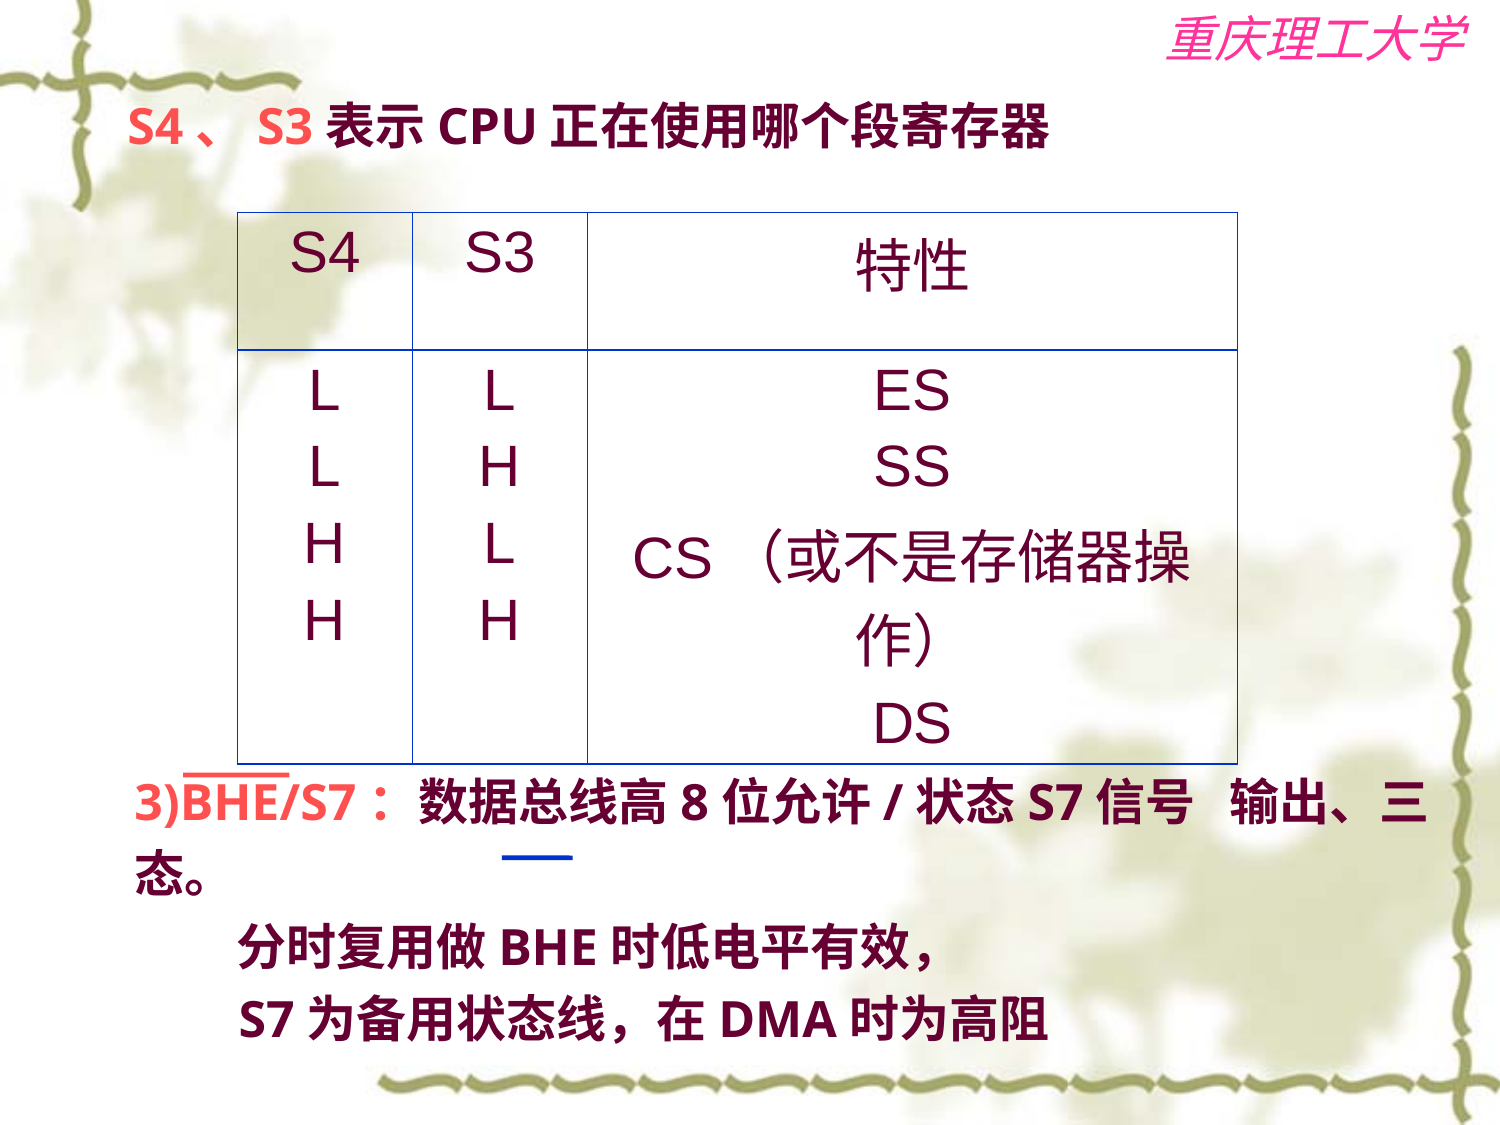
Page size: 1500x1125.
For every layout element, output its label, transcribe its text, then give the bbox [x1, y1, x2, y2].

picture [0, 0, 1500, 1125]
table_header S3 [413, 213, 587, 349]
table_cell L L H H [238, 351, 412, 751]
table_header 特性 [588, 213, 1237, 349]
text_box S4、S3表示CPU正在使用哪个段寄存器 [112, 87, 1388, 188]
table_header S4 [238, 213, 412, 349]
table_cell L H L H [413, 351, 587, 751]
text_box 3)BHE/S7：数据总线高8位允许/状态S7信号 输出、三态。 分时复用做BHE时低电平有效， S7为备用状态线，在DMA时为高阻 [119, 751, 1483, 1125]
table_cell ES SS CS（或不是存储器操作） DS [588, 351, 1237, 751]
